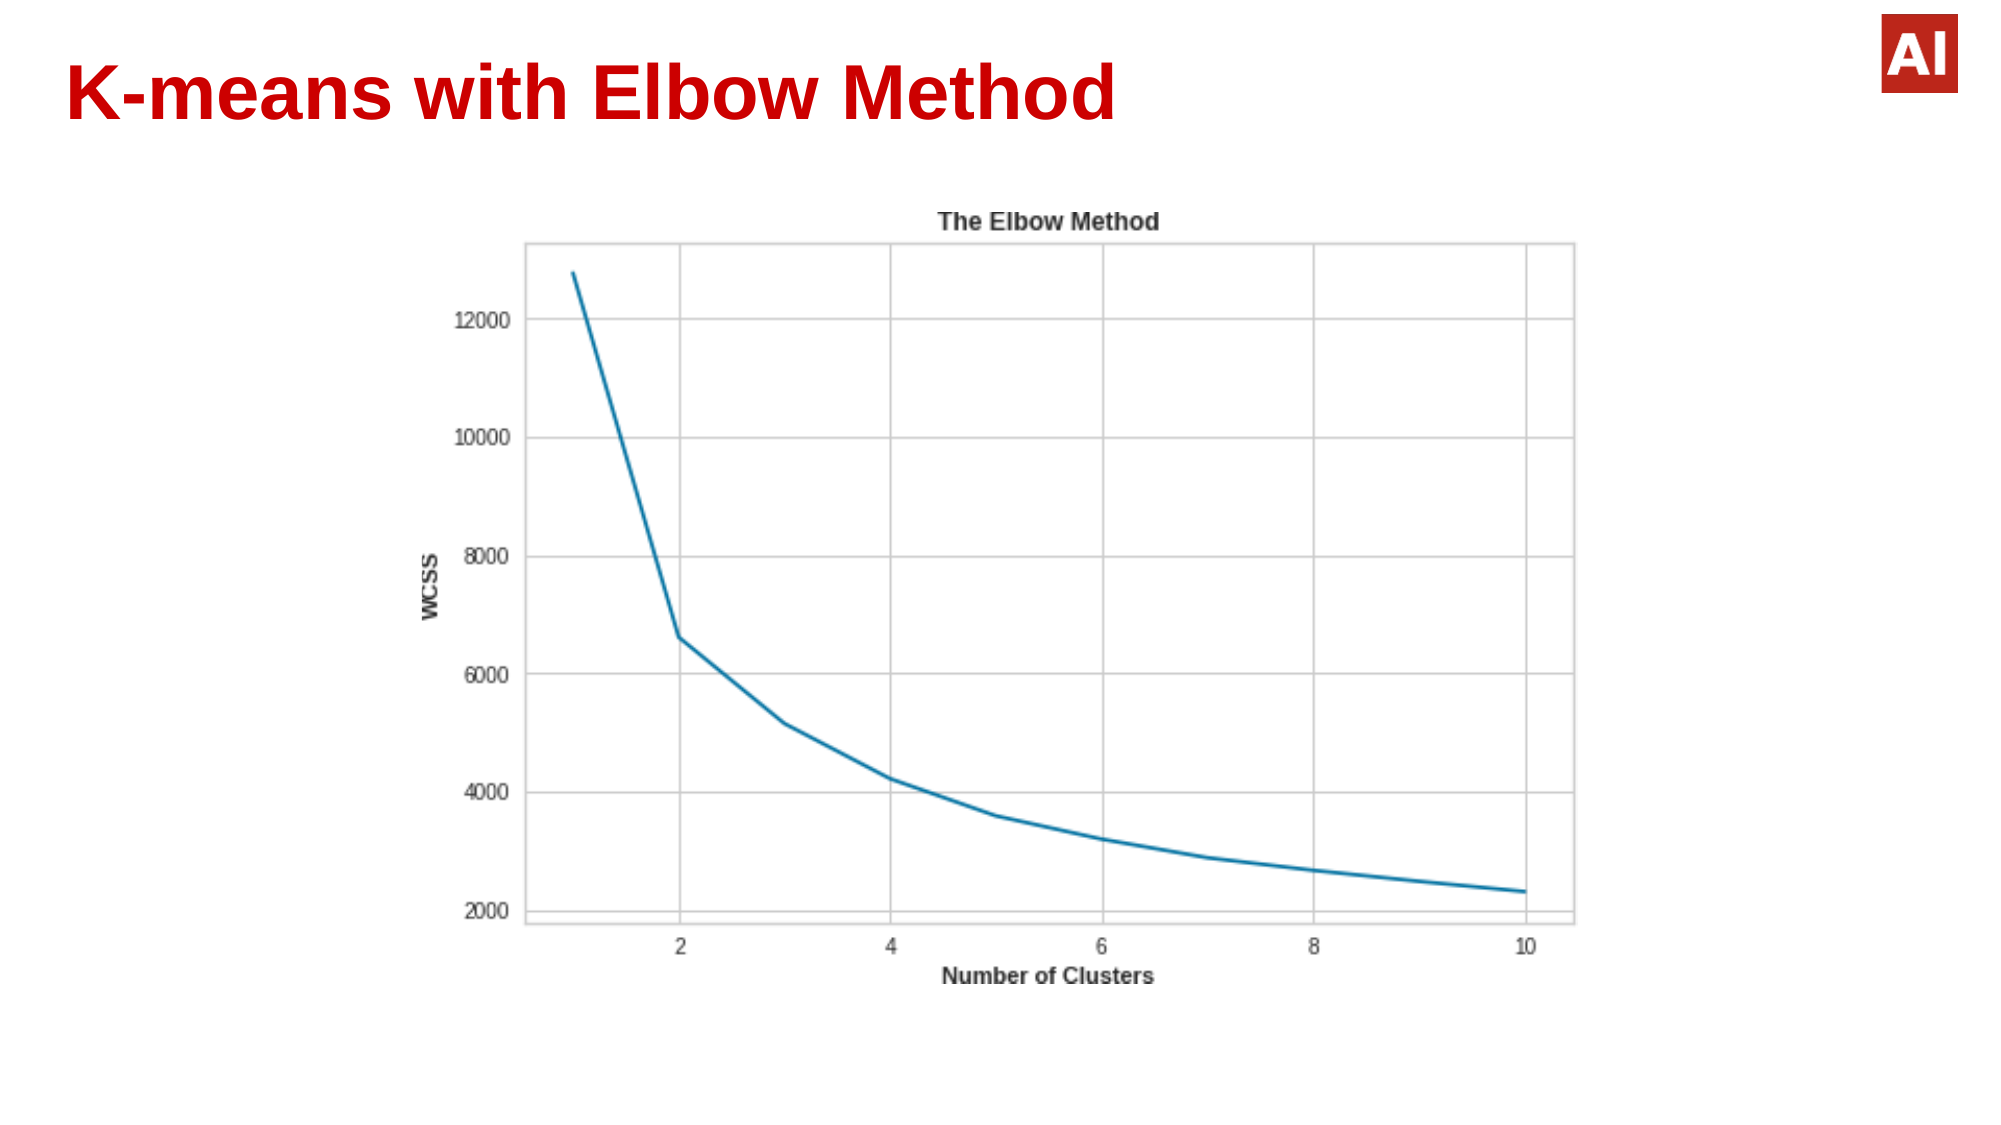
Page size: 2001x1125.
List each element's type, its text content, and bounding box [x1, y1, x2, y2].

picture [1881, 14, 1958, 93]
text_box [421, 212, 1578, 984]
title K-means with Elbow Method [63, 38, 1234, 230]
